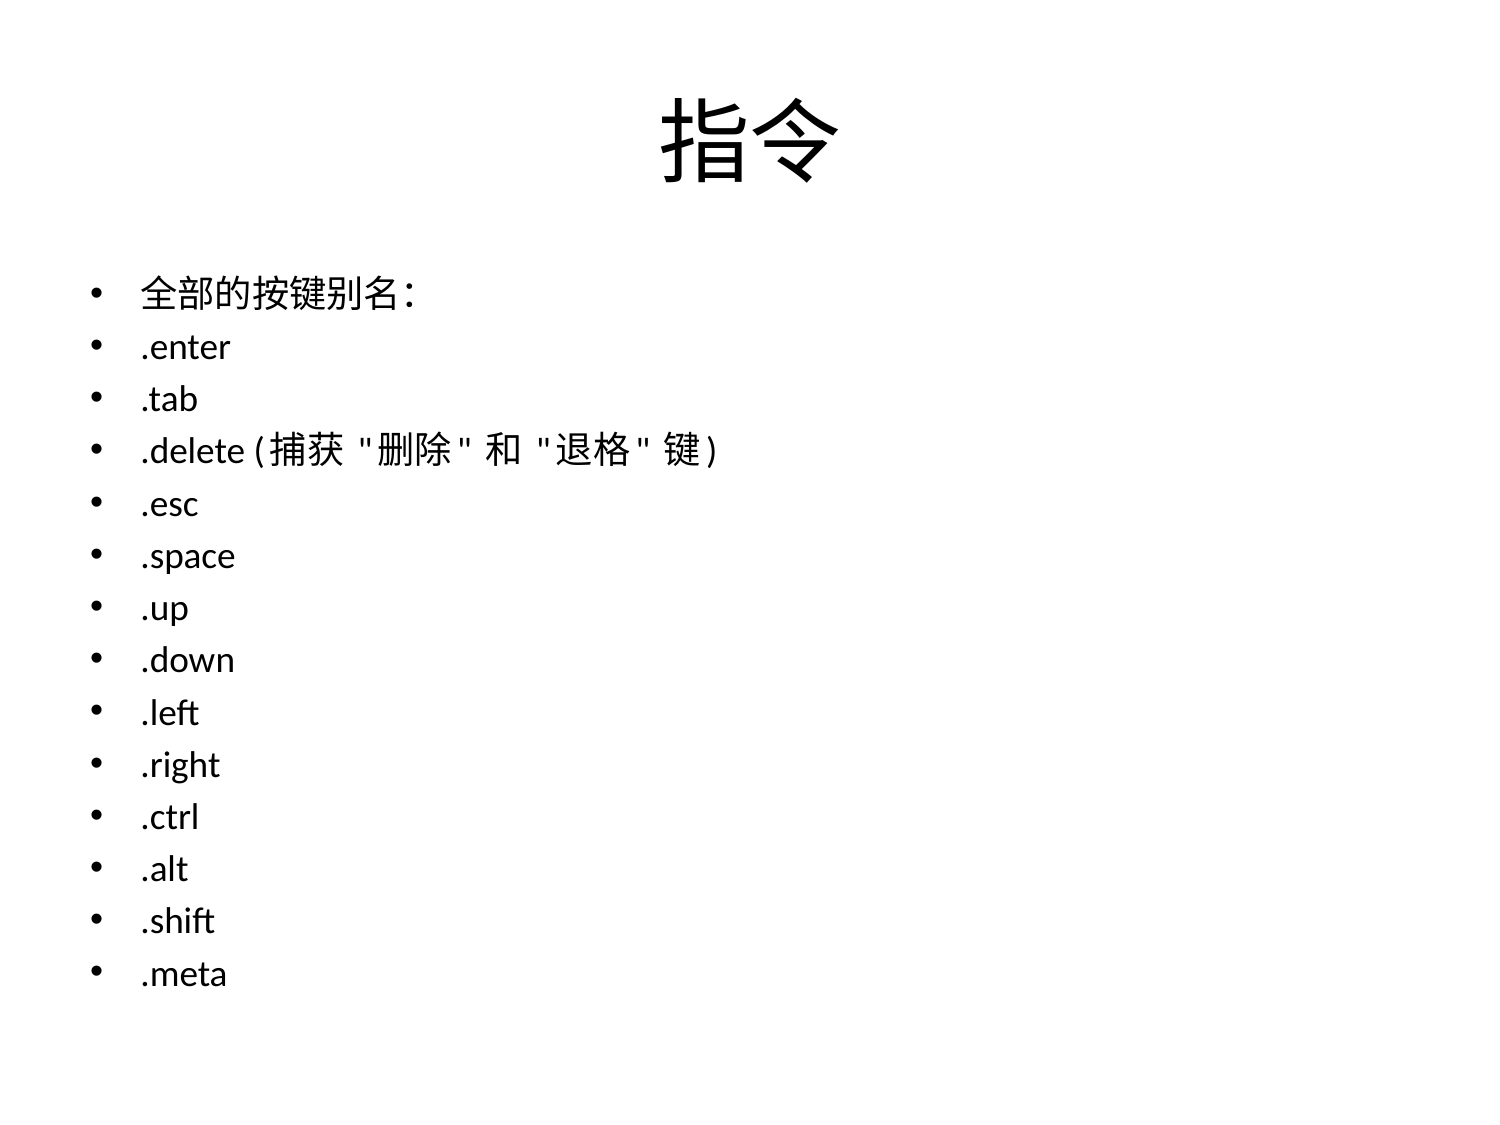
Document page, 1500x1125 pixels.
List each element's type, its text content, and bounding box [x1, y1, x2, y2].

title 指令 [75, 45, 1425, 233]
list 全部的按键别名： .enter .tab .delete (捕获 "删除" 和 "退格" 键) .esc .space .up .down .left .right .ctrl .alt .shift .meta [75, 262, 1425, 1005]
